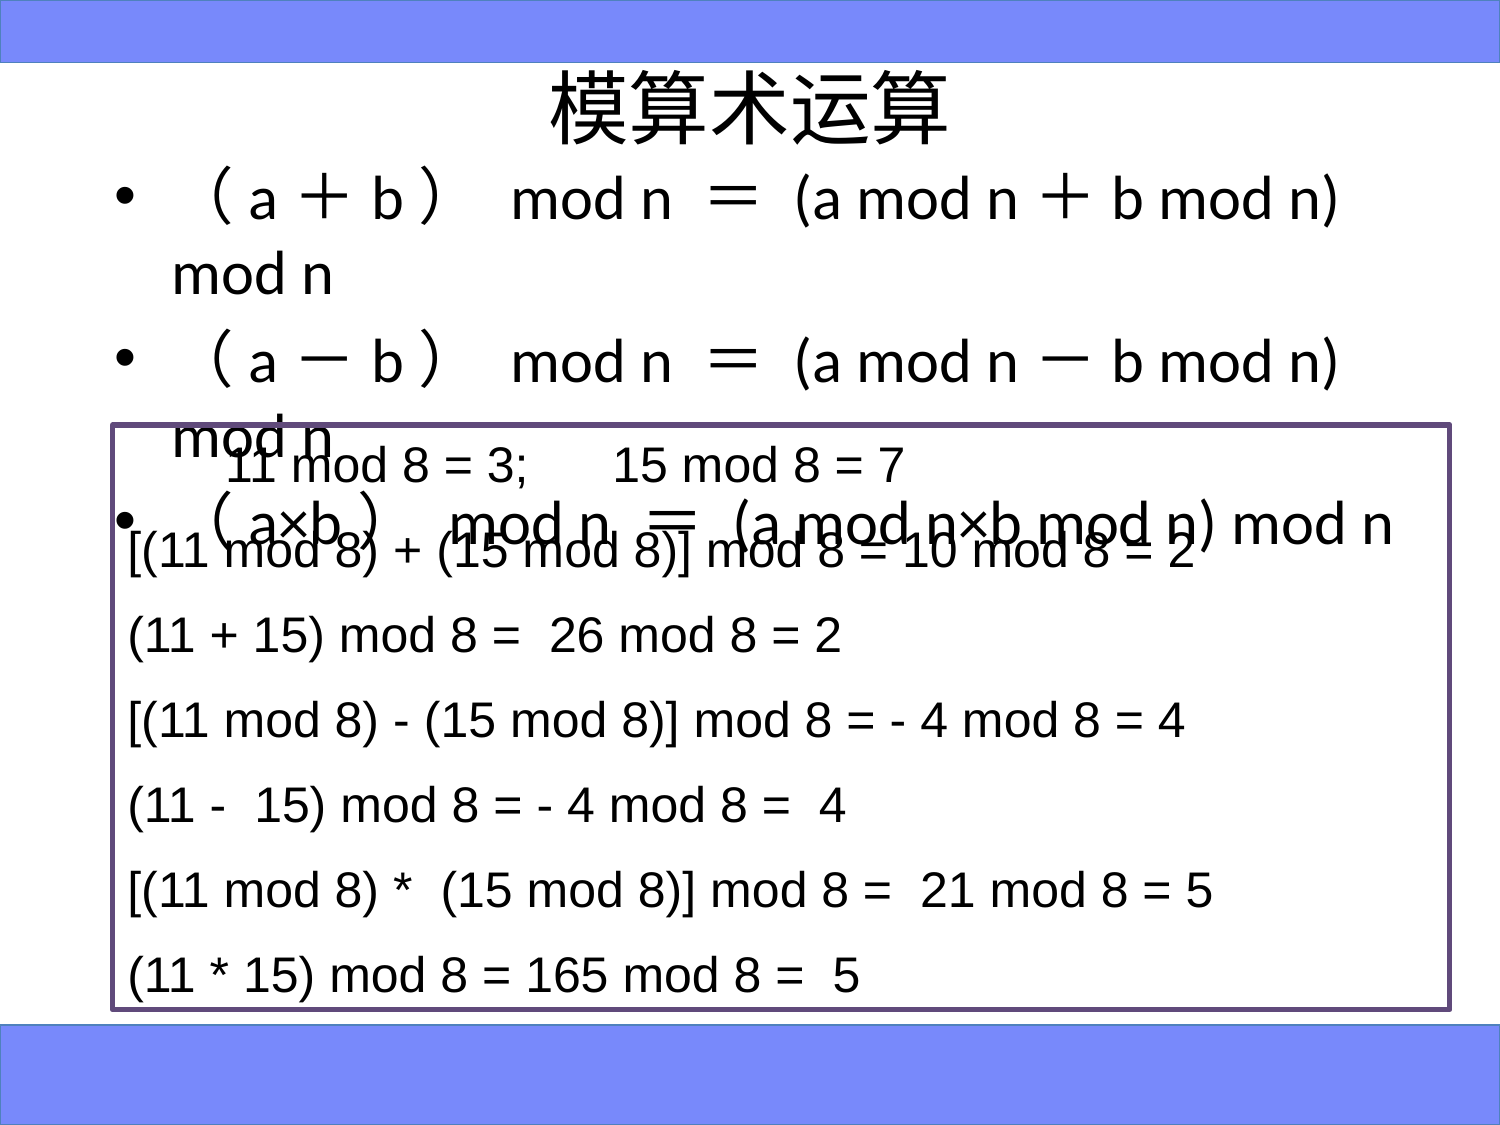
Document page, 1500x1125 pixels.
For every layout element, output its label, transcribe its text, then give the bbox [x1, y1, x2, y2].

list （a＋b） mod n ＝ (a mod n＋b mod n) mod n （a－b） mod n ＝ (a mod n－b mod n) mod n （a×b） mod n ＝ (a mod n×b mod n) mod n [99, 149, 1450, 713]
title 模算术运算 [75, 50, 1425, 163]
text_box 11 mod 8 = 3; 15 mod 8 = 7 [(11 mod 8) + (15 mod 8)] mod 8 = 10 mod 8 = 2 (11 + 15) mod 8 = 26 mod 8 = 2 [(11 mod 8) - (15 mod 8)] mod 8 = - 4 mod 8 = 4 (11 - 15) mod 8 = - 4 mod 8 = 4 [(11 mod 8) * (15 mod 8)] mod 8 = 21 mod 8 = 5 (11 * 15) mod 8 = 165 mod 8 = 5 [112, 424, 1450, 1010]
